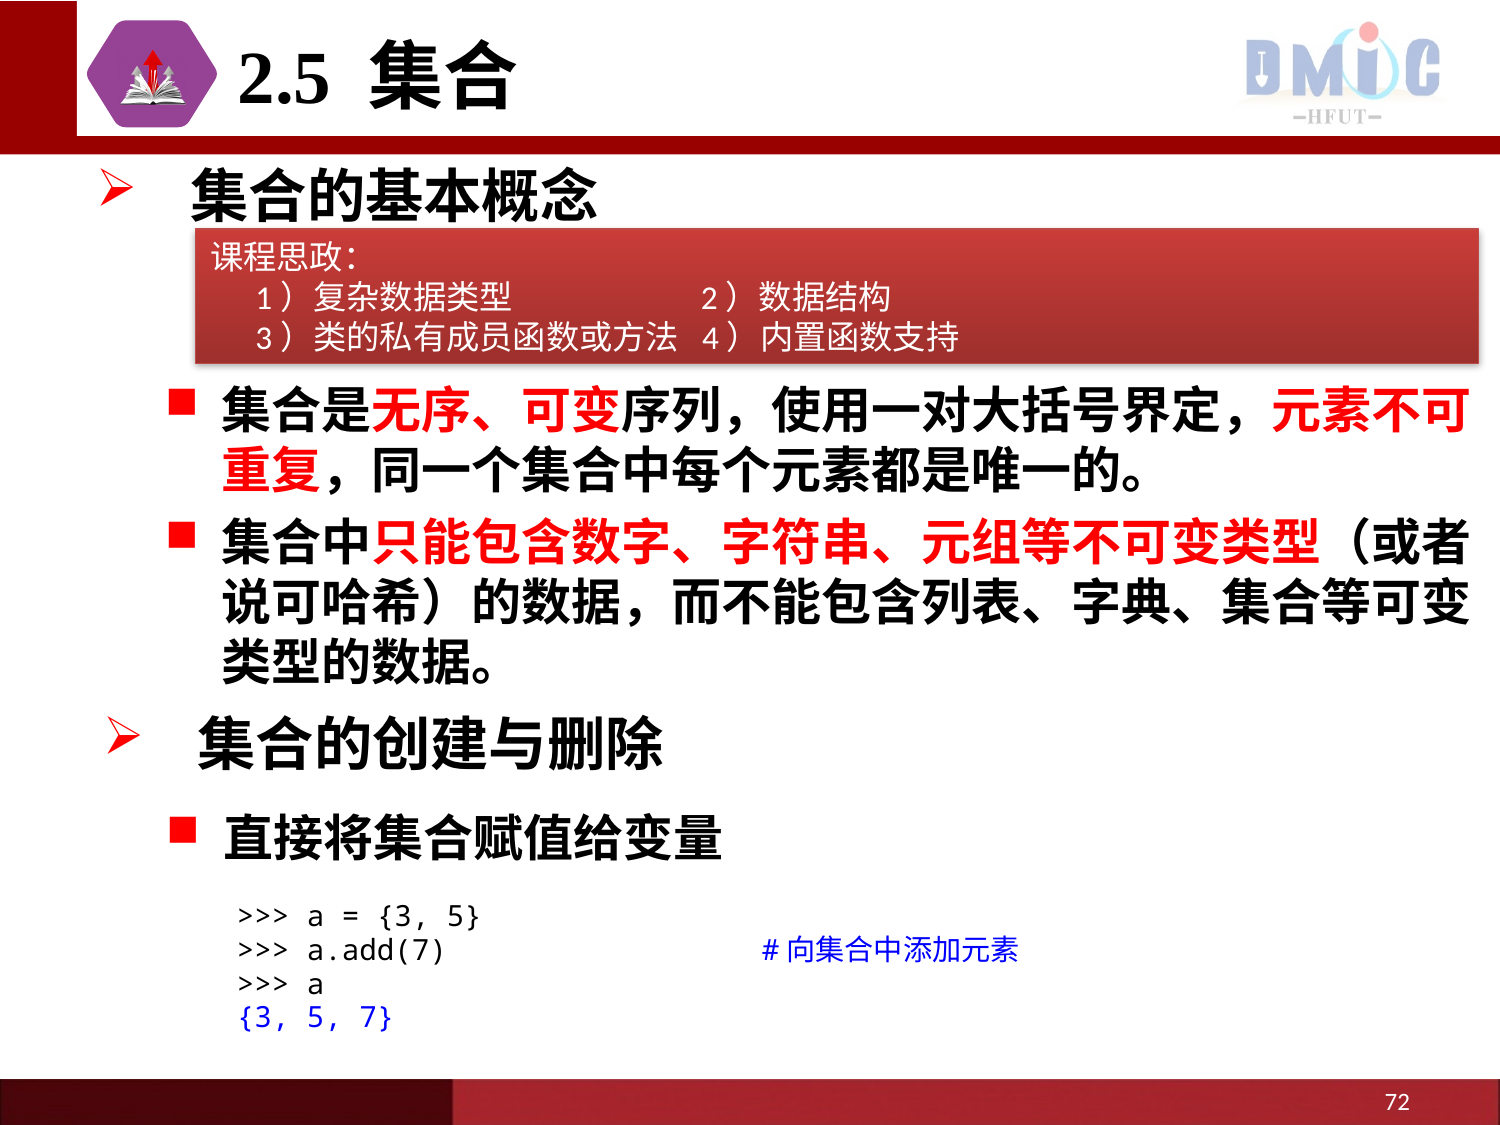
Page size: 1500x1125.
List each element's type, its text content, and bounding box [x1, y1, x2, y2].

picture [0, 1079, 1500, 1125]
text_box 直接将集合赋值给变量 >>> a = {3, 5} >>> a.add(7) #向集合中添加元素 >>> a {3, 5, 7} [151, 823, 1500, 1059]
text_box 课程思政： 1）复杂数据类型 2）数据结构 3）类的私有成员函数或方法 4）内置函数支持 [195, 228, 1479, 364]
text_box import string import random x = '0123456789' # y = [random.choice(x) for i in range(1000)] y = random.choices(x, k=1000) z = ''.join(y) d = dict() #使用字典保存每个字符出现次数 for ch in z: d[ch] = d.get(ch, 0) + 1 # count()? 大家还记得这是谁的函数么？ print(d) [1210, 21, 1472, 122]
title 集合的基本概念 [81, 122, 1500, 280]
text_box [0, 20, 881, 128]
text_box 集合的创建与删除 [88, 676, 1500, 823]
list 集合是无序、可变序列，使用一对大括号界定，元素不可重复，同一个集合中每个元素都是唯一的。 集合中只能包含数字、字符串、元组等不可变类型（或者说可哈希）的数据，而不能包含列表、字典、集合等可变类型的数据。 [149, 370, 1500, 676]
slide_number 72 [1074, 1081, 1425, 1119]
